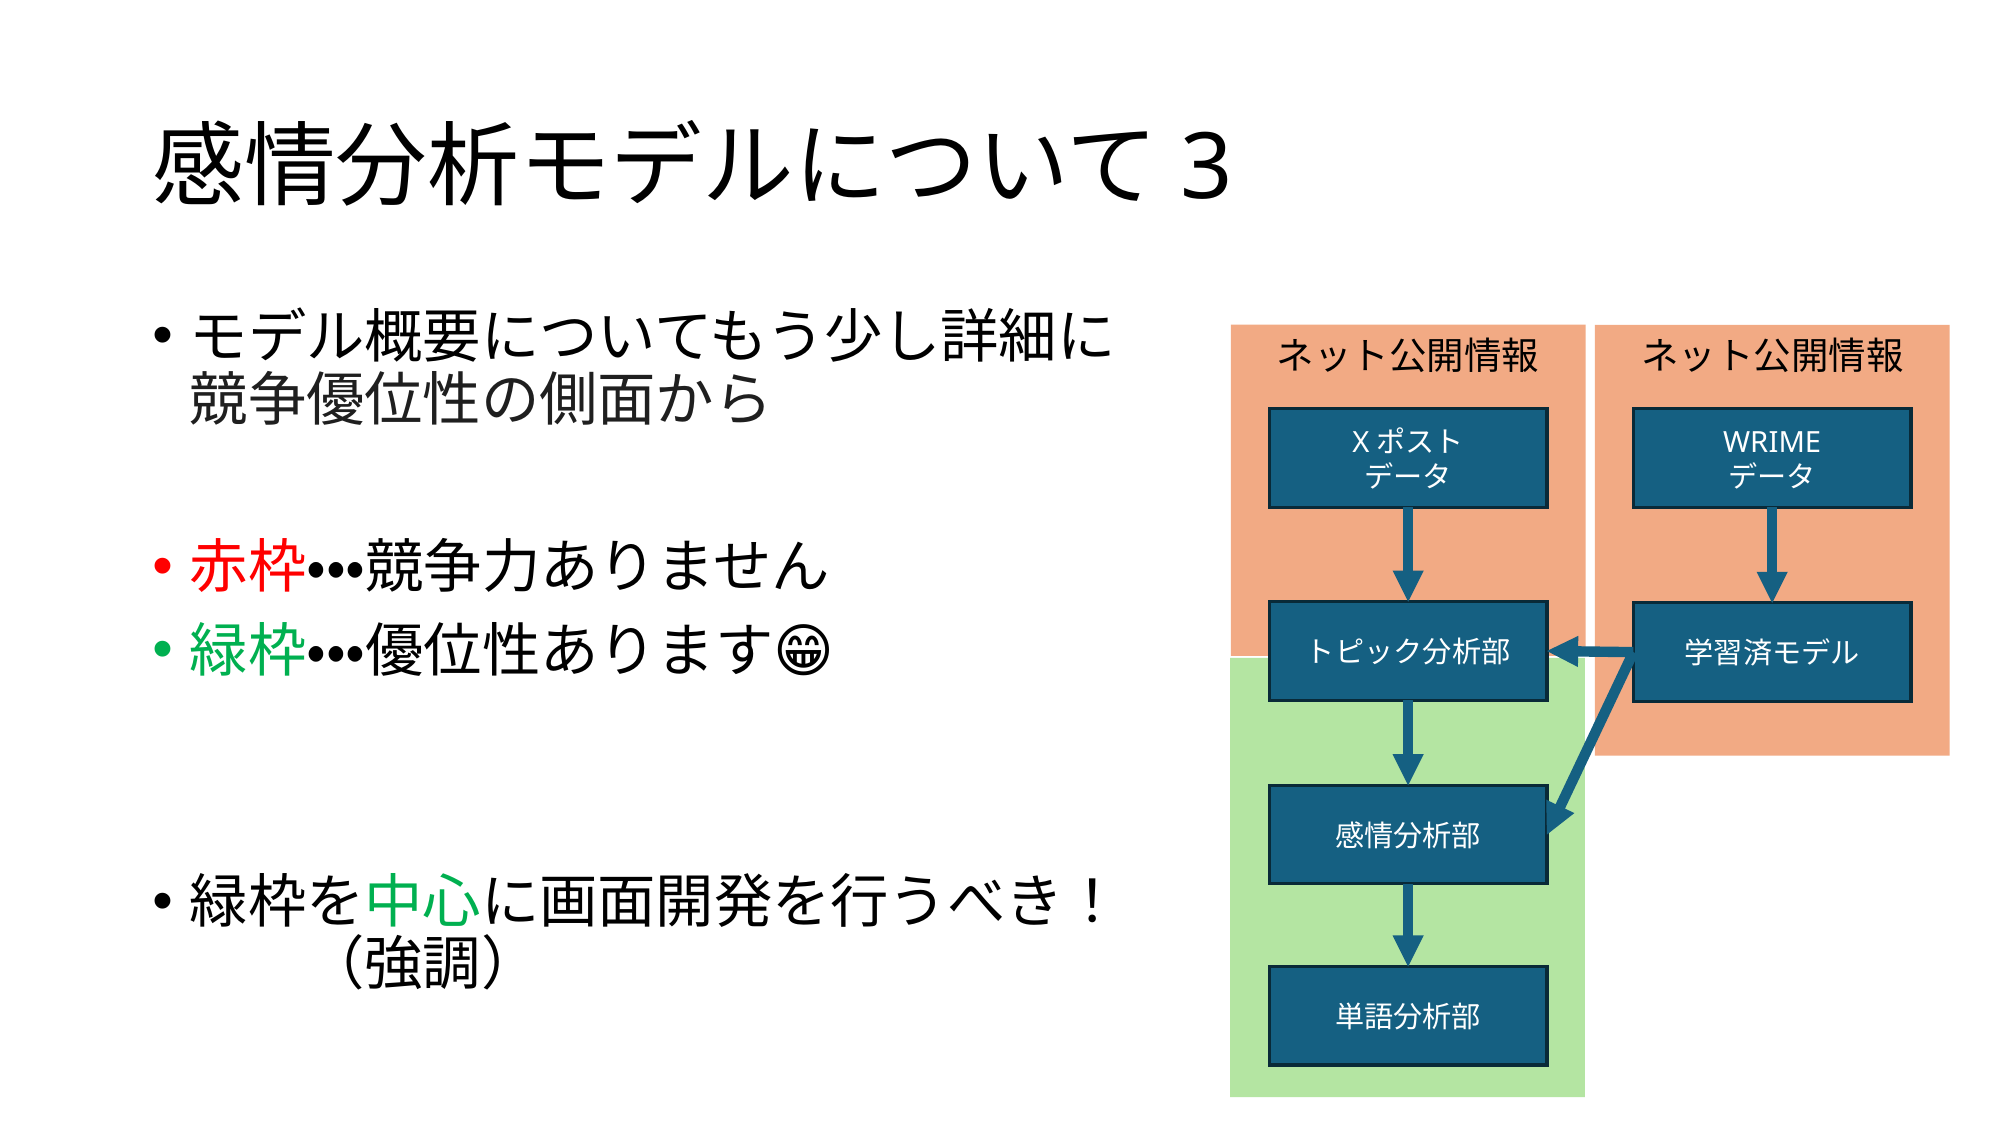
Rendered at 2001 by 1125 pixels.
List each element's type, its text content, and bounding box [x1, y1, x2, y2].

text_box ネット公開情報 [1229, 323, 1587, 657]
text_box WRIME データ [1632, 407, 1913, 509]
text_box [1546, 653, 1634, 836]
text_box トピック分析部 [1268, 600, 1549, 702]
text_box 感情分析部 [1268, 784, 1549, 885]
text_box [1228, 1014, 1586, 1099]
text_box 学習済モデル [1632, 601, 1913, 703]
text_box ネット公開情報 [1593, 323, 1951, 757]
text_box 単語分析部 [1268, 965, 1549, 1067]
list モデル概要についてもう少し詳細に 競争優位性の側面から 赤枠・・・競争力ありません 緑枠・・・優位性あります😁 緑枠を中心に画面開発を行うべき！ （強調） [137, 299, 1863, 1014]
text_box Xポスト データ [1268, 407, 1549, 509]
title 感情分析モデルについて3 [137, 59, 1863, 278]
